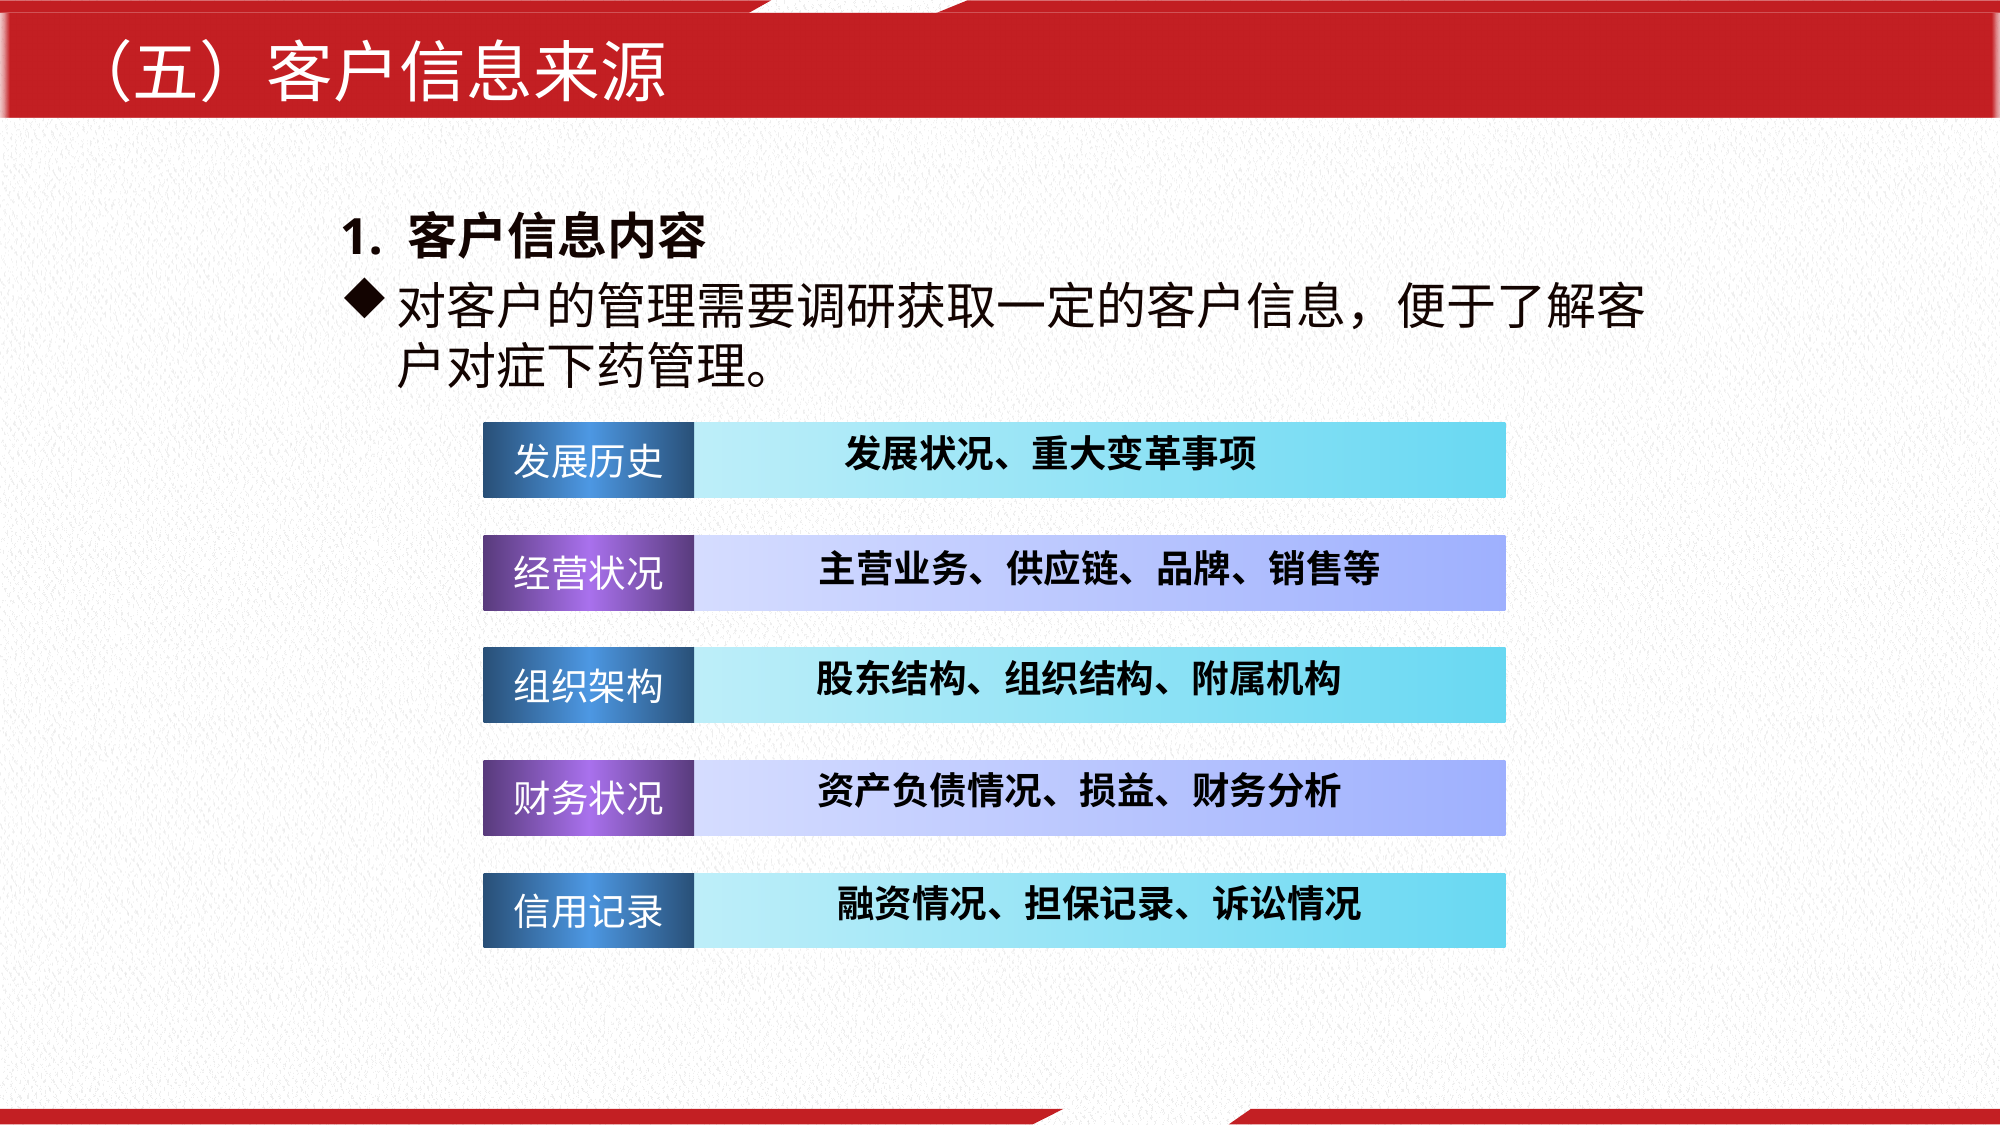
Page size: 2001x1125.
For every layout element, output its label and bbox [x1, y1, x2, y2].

text_box [0, 118, 2000, 1125]
picture [0, 12, 2000, 118]
text_box [0, 0, 2000, 12]
text_box [324, 196, 1675, 998]
